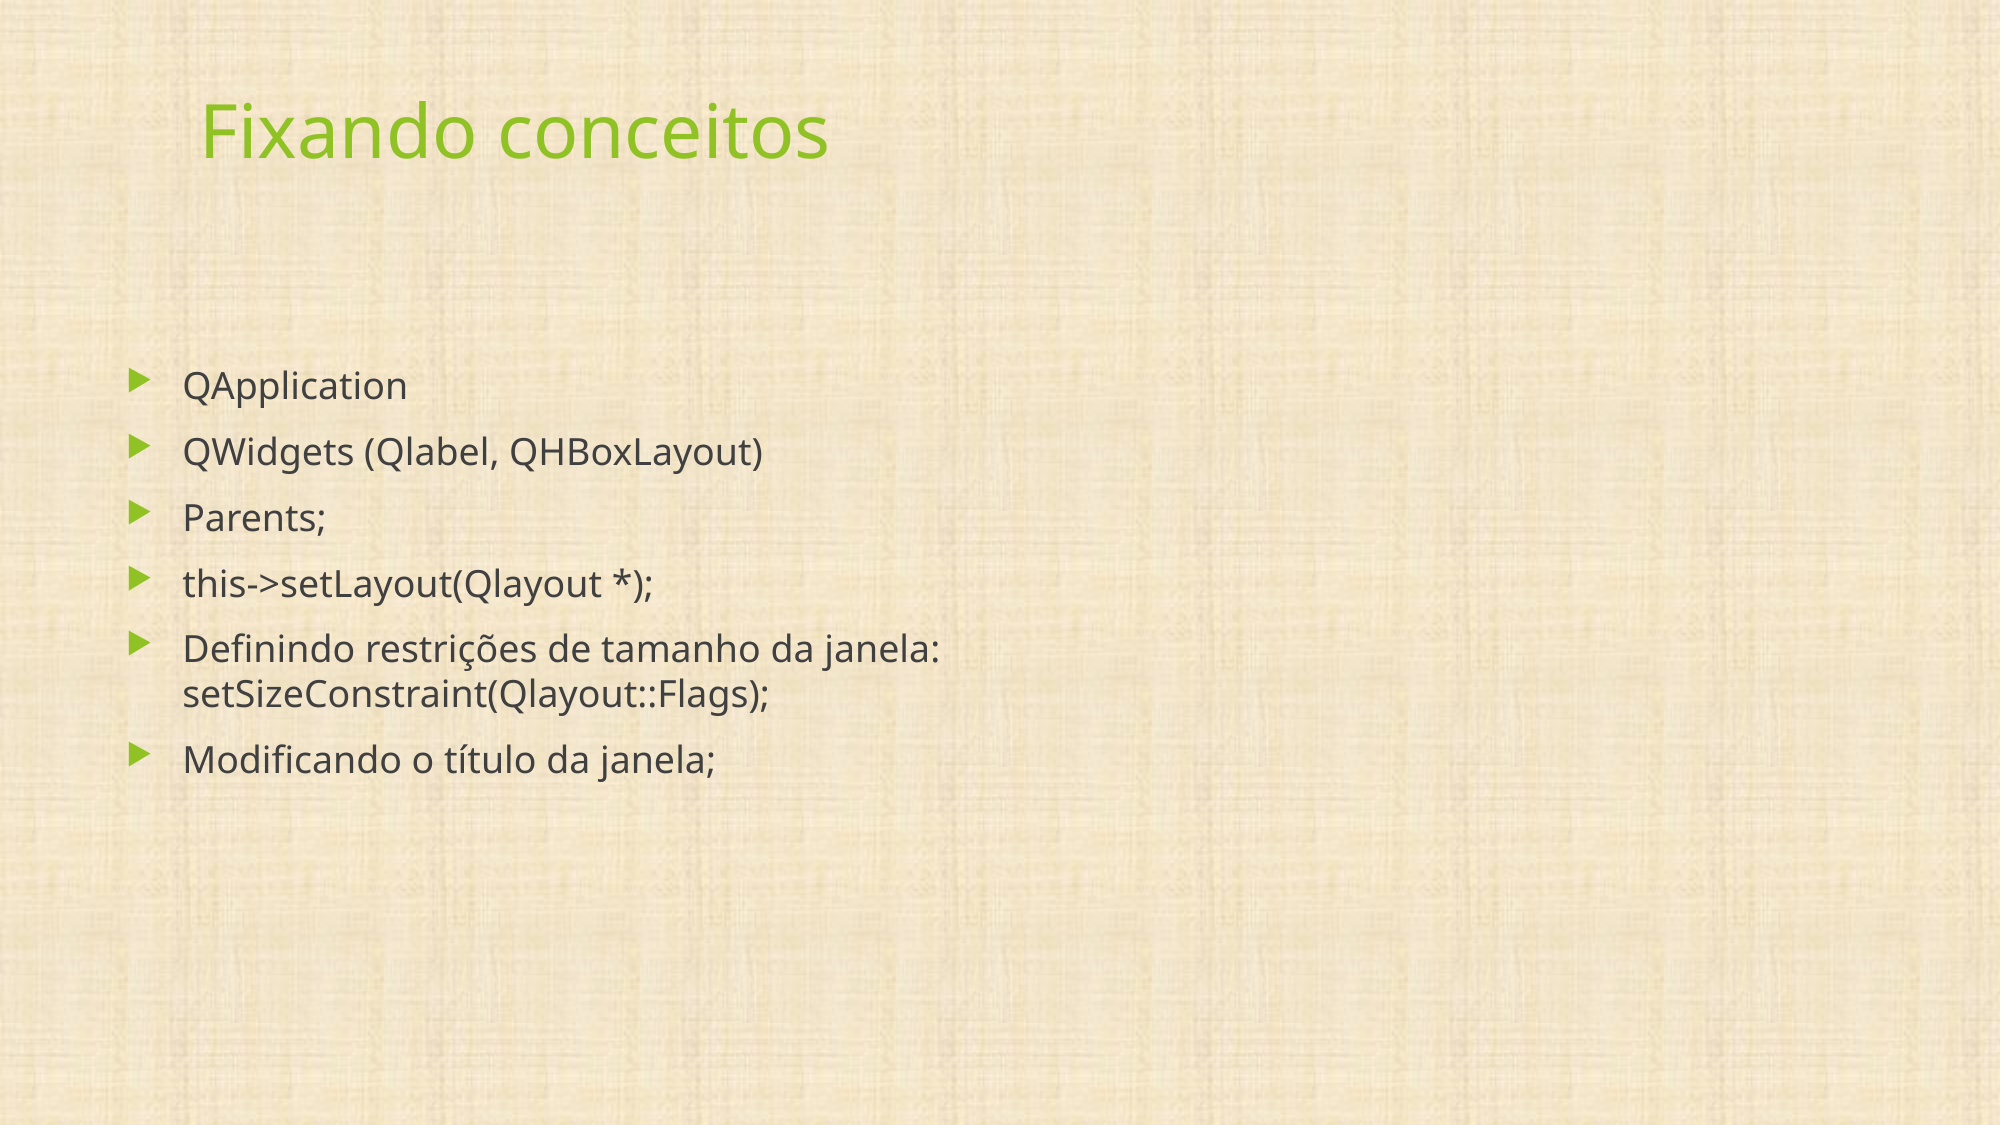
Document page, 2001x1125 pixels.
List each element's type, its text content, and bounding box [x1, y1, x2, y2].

title Fixando conceitos [15, 75, 1426, 293]
list QApplication QWidgets (Qlabel, QHBoxLayout) Parents; this->setLayout(Qlayout *); Definindo restrições de tamanho da janela: setSizeConstraint(Qlayout::Flags); Modificando o título da janela; [111, 354, 1522, 992]
